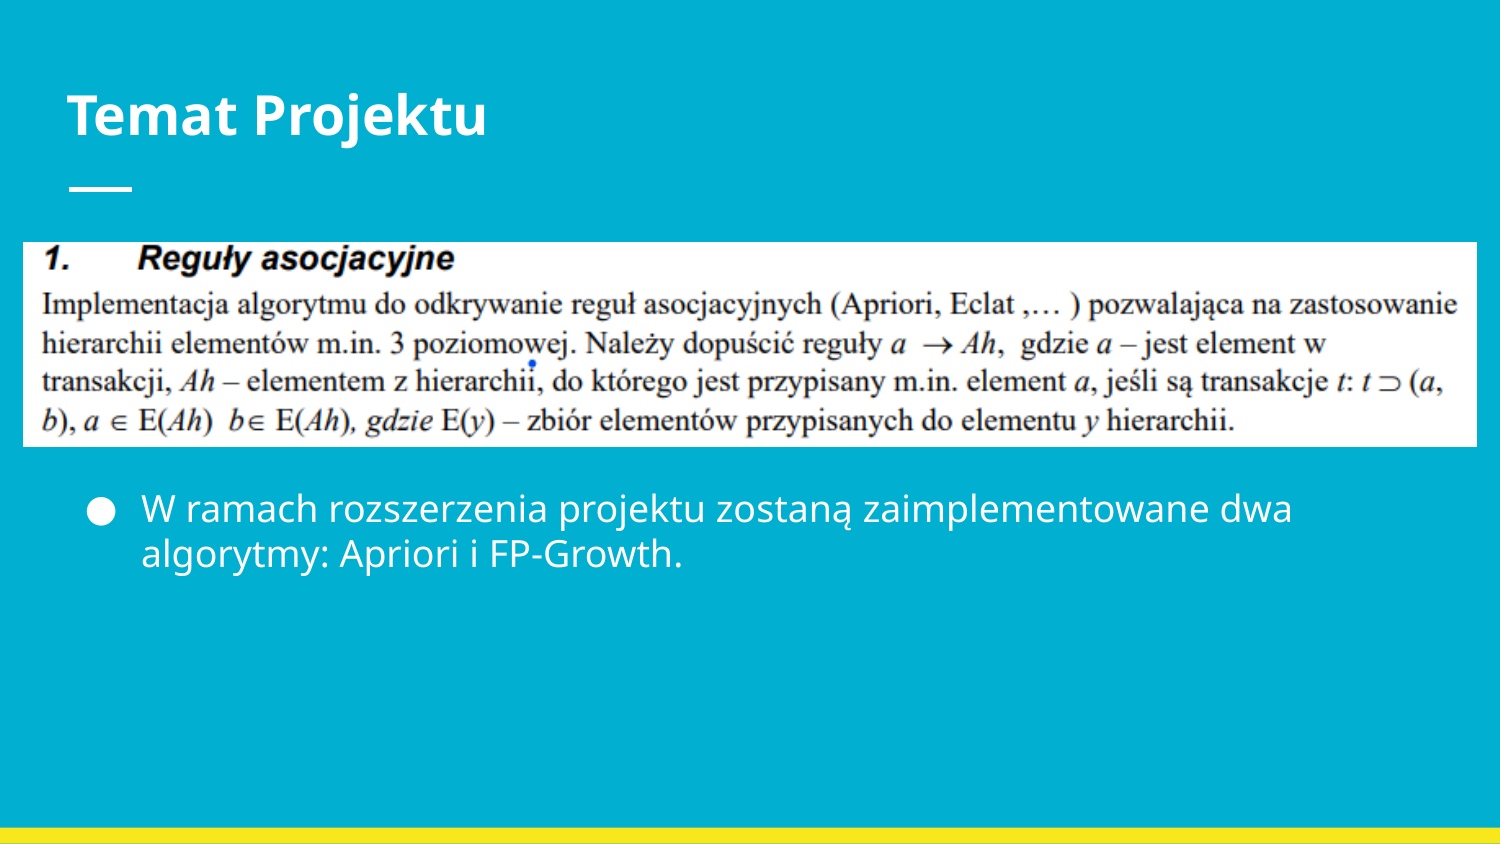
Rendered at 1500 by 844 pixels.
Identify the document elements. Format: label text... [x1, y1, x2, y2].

picture [23, 242, 1477, 447]
title Temat Projektu [51, 61, 1449, 167]
text_box W ramach rozszerzenia projektu zostaną zaimplementowane dwa algorytmy: Apriori i FP-Growth. [51, 469, 1440, 590]
